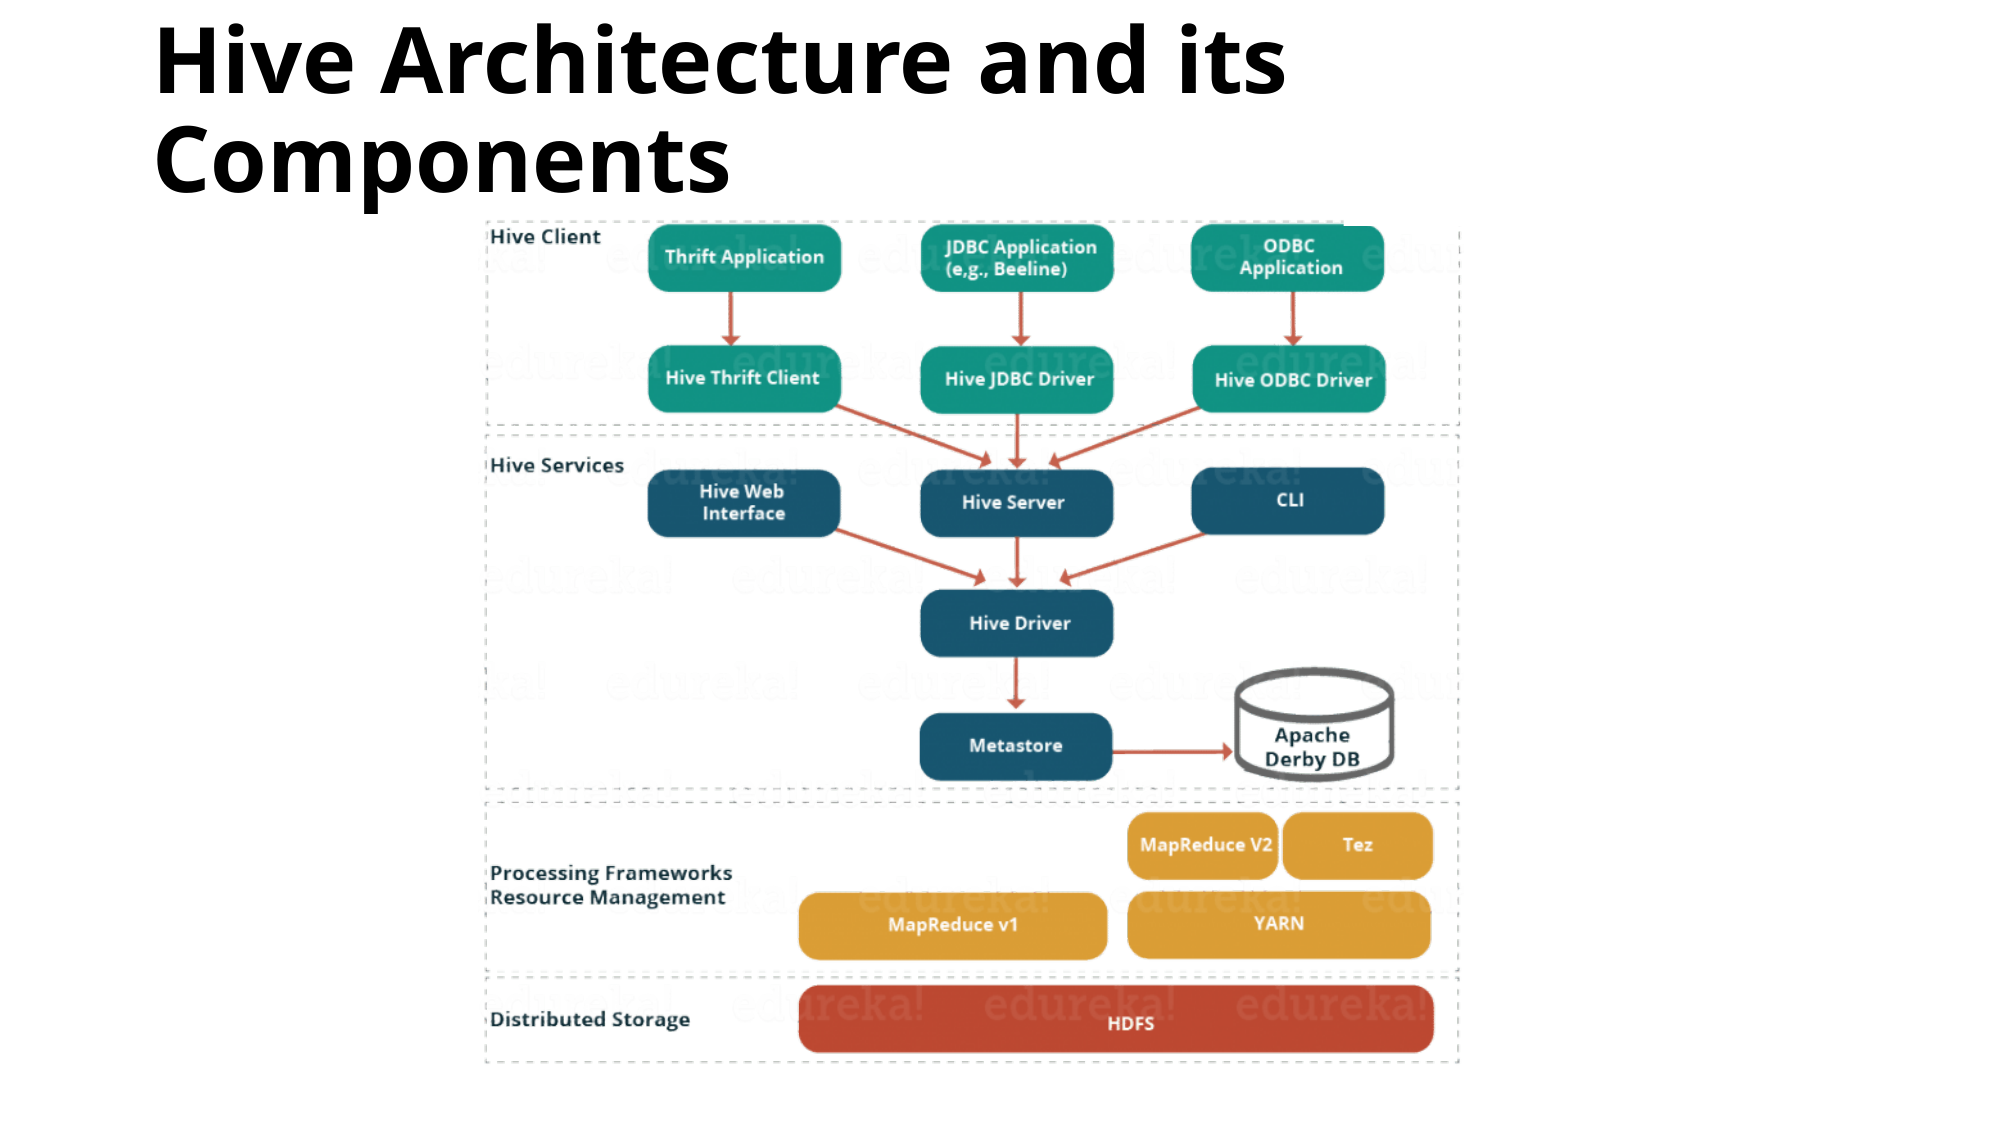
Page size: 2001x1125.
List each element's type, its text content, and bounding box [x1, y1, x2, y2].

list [478, 192, 1464, 1069]
title Hive Architecture and its Components [137, 59, 1863, 278]
